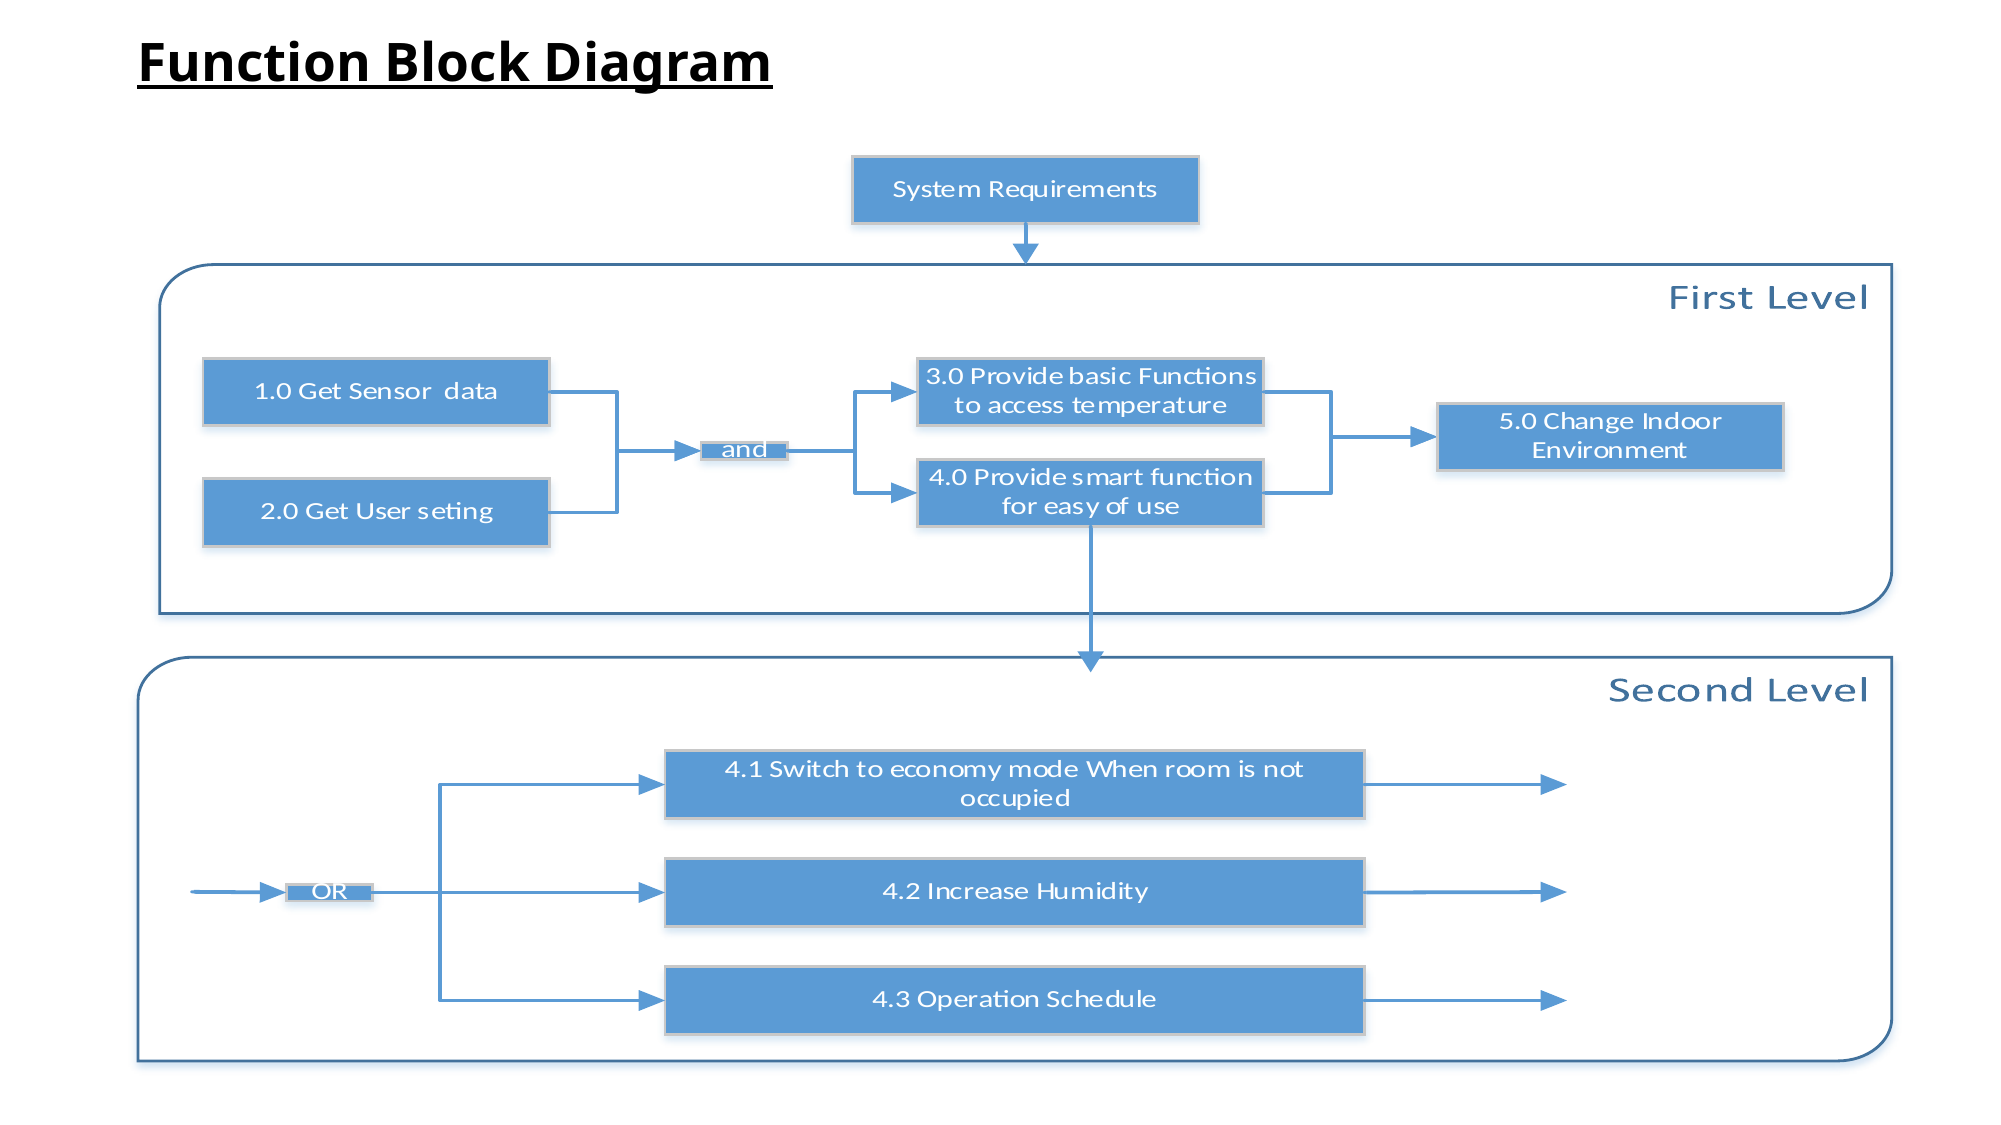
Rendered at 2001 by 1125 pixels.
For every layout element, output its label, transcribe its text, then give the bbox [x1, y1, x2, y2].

picture [122, 148, 1908, 1077]
title Function Block Diagram [122, 27, 1848, 101]
